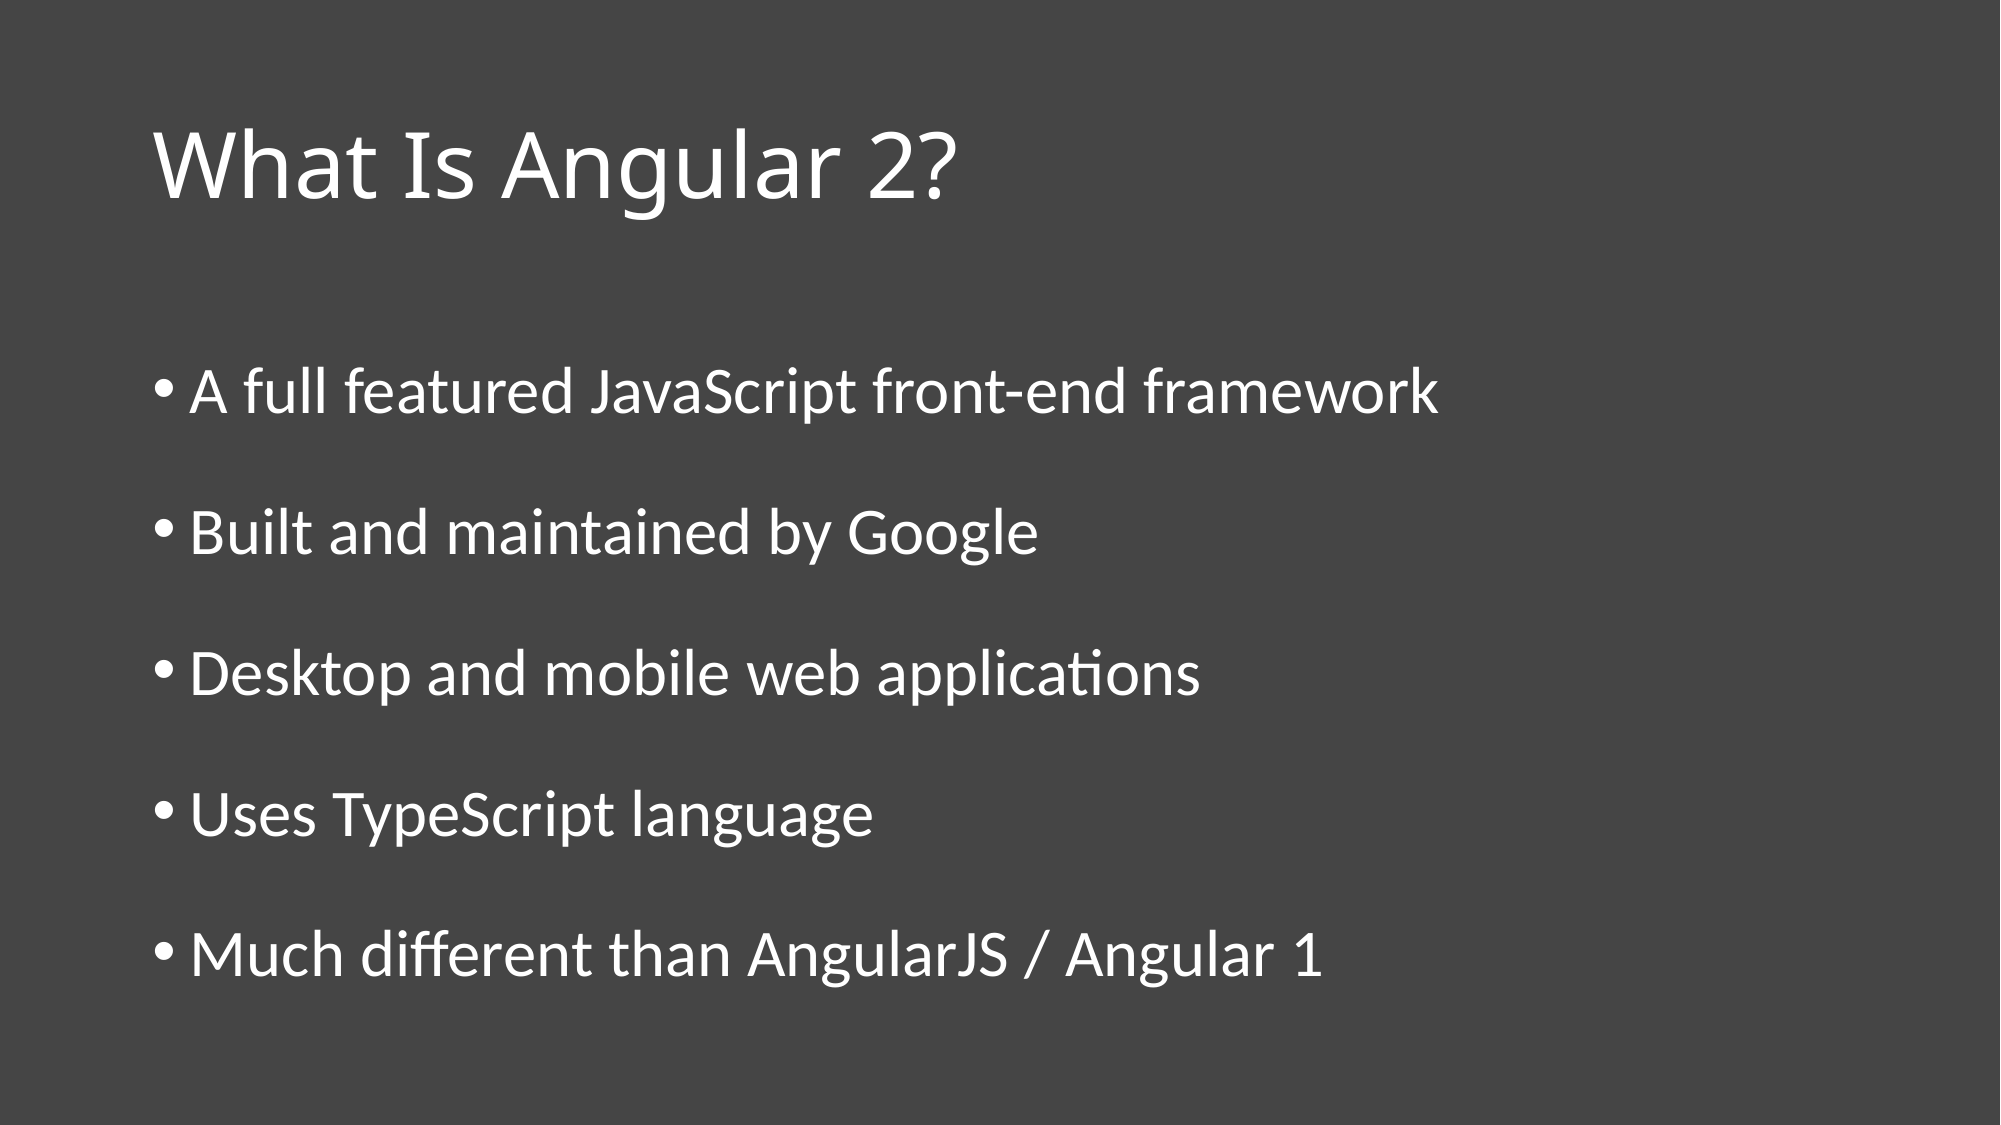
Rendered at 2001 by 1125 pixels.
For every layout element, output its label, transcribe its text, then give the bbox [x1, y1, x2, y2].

title What Is Angular 2? [137, 59, 1863, 278]
list A full featured JavaScript front-end framework Built and maintained by Google Desktop and mobile web applications Uses TypeScript language Much different than AngularJS / Angular 1 [137, 299, 1863, 1014]
